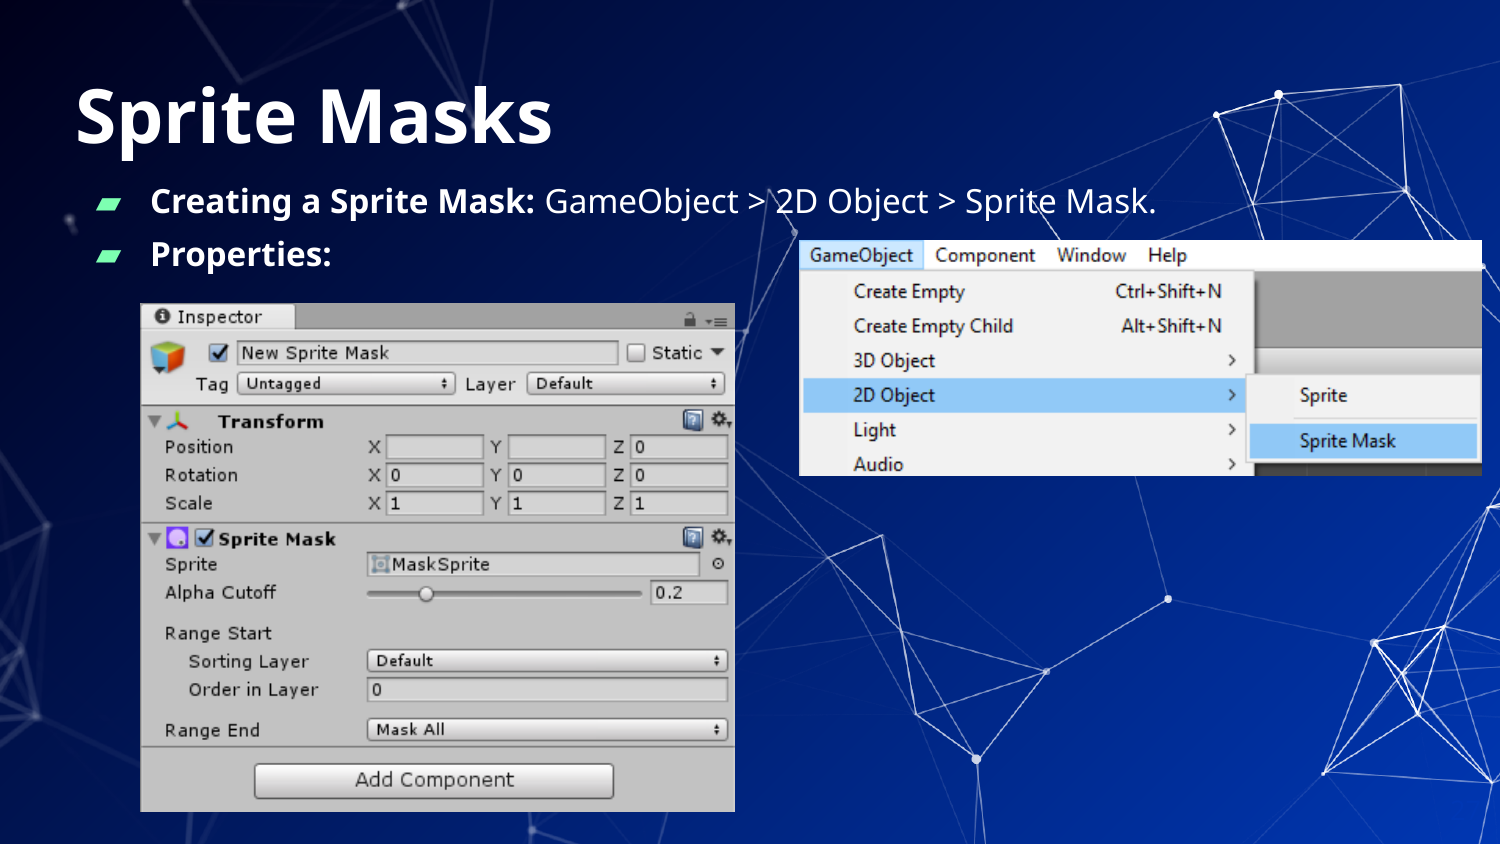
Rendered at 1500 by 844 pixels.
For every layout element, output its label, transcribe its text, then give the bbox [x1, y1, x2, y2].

picture [0, 0, 1500, 844]
slide_number 27 [1391, 779, 1482, 844]
title Sprite Masks [75, 53, 1064, 159]
list Creating a Sprite Mask: GameObject > 2D Object > Sprite Mask. Properties: [75, 180, 1443, 476]
